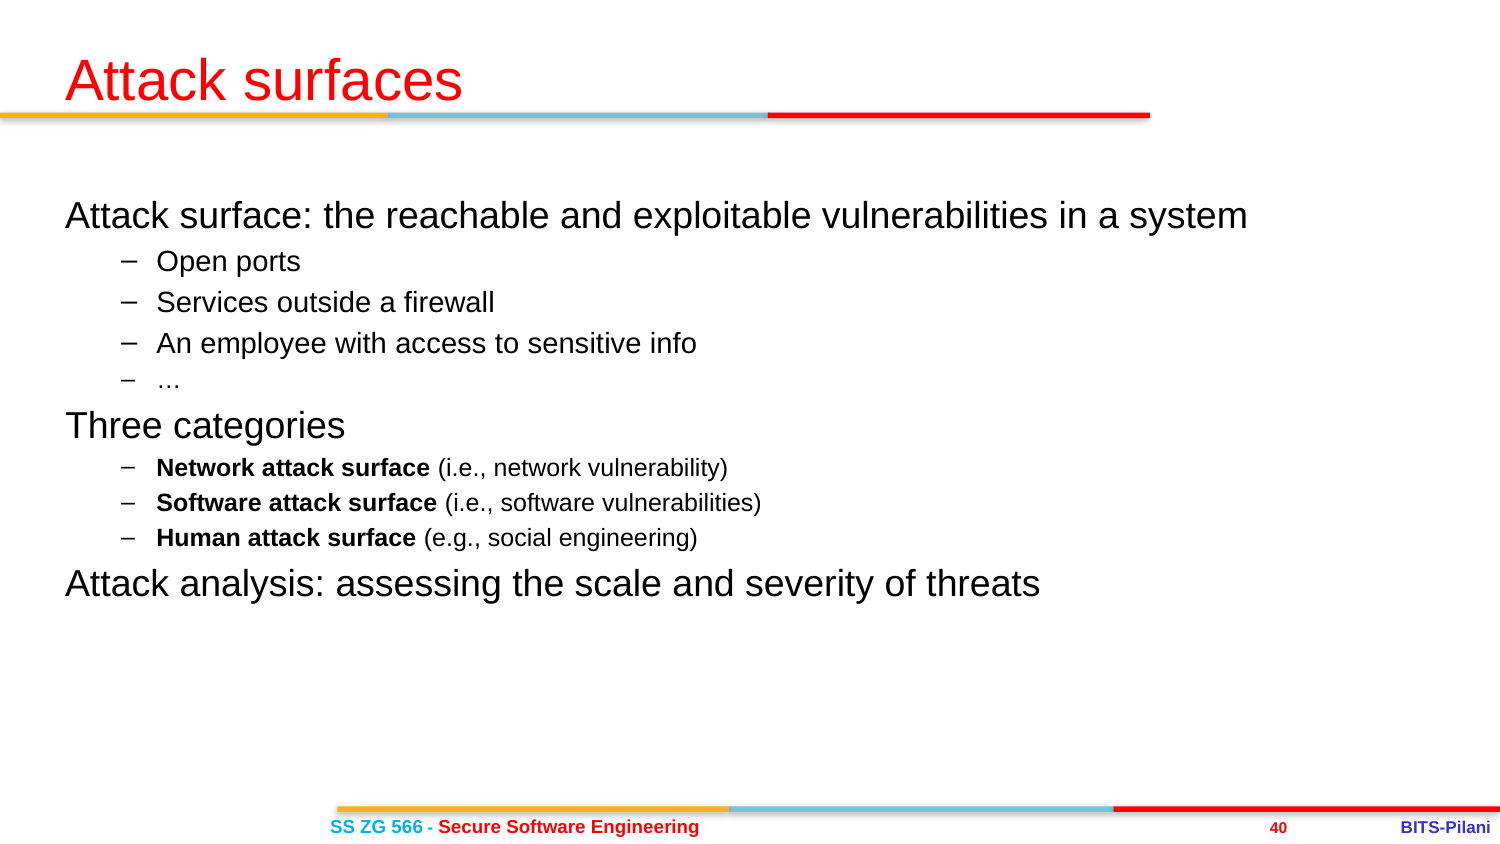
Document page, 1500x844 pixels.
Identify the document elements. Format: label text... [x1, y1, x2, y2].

list Attack surface: the reachable and exploitable vulnerabilities in a system Open ports Services outside a firewall An employee with access to sensitive info … Three categories Network attack surface (i.e., network vulnerability) Software attack surface (i.e., software vulnerabilities) Human attack surface (e.g., social engineering) Attack analysis: assessing the scale and severity of threats [50, 183, 1400, 741]
list Attack surfaces [50, 41, 1088, 128]
